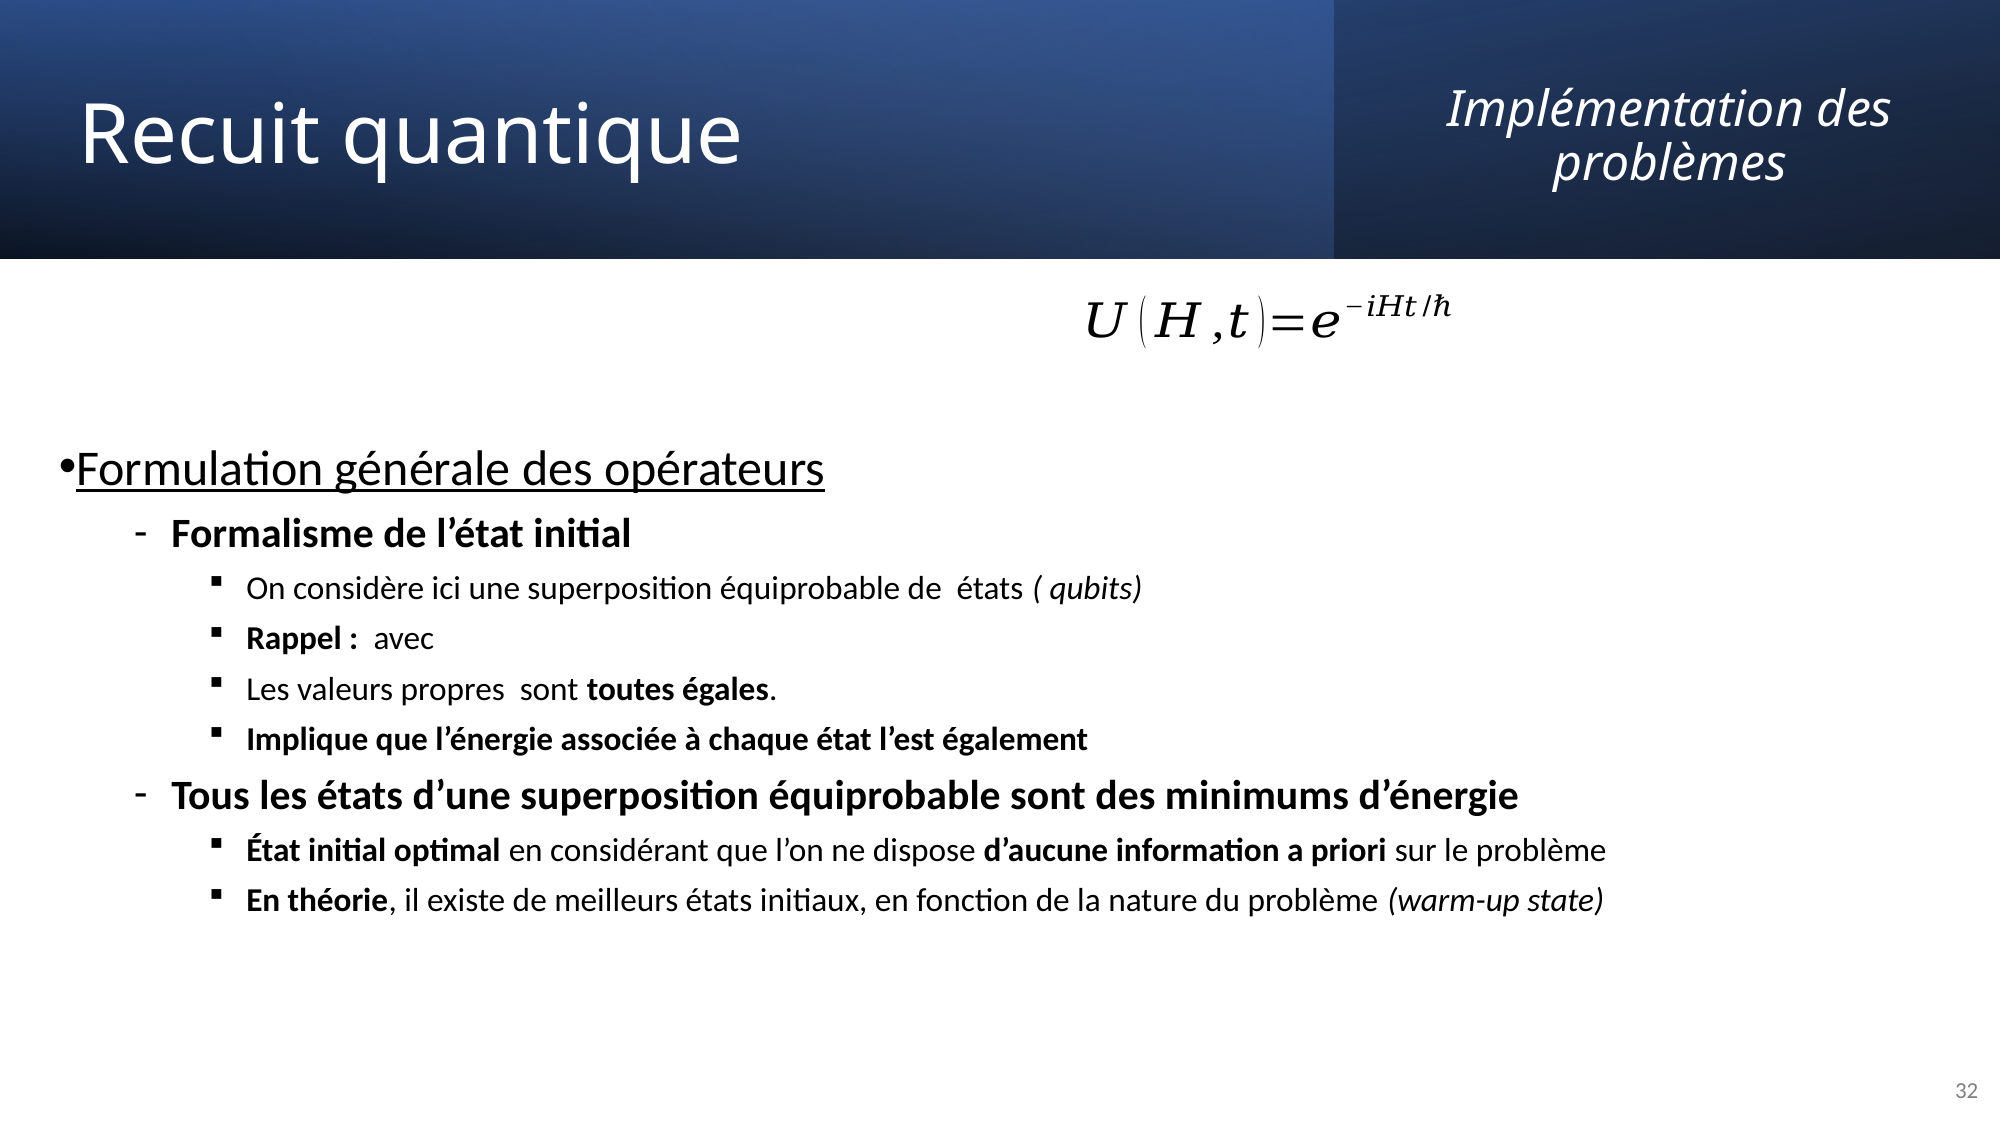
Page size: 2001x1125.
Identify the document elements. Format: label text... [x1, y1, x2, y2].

slide_number 32 [1920, 1058, 1994, 1119]
text_box [0, 0, 2000, 259]
text_box [0, 260, 2000, 1125]
title Recuit quantique [63, 41, 1308, 233]
text_box Implémentation des problèmes [1382, 22, 1958, 252]
